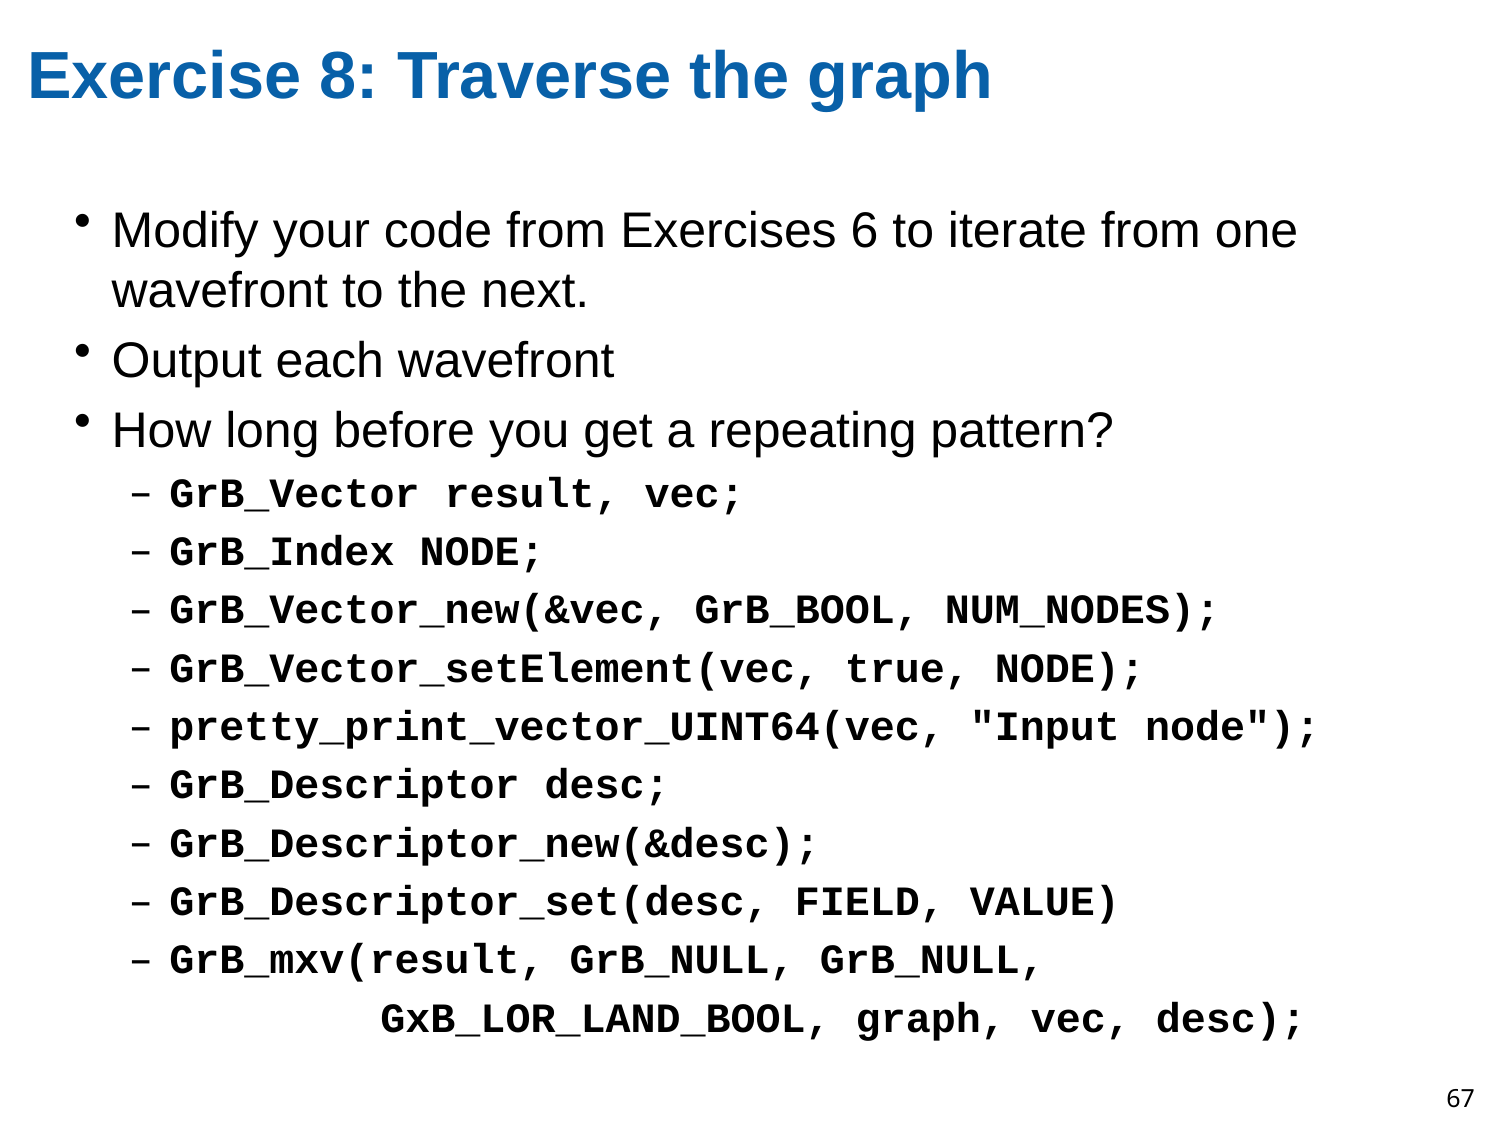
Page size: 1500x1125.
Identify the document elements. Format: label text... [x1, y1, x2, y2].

title Exercise 8: Traverse the graph [27, 31, 1500, 178]
slide_number 67 [1431, 1074, 1500, 1125]
list Modify your code from Exercises 6 to iterate from one wavefront to the next. Output each wavefront How long before you get a repeating pattern? GrB_Vector result, vec; GrB_Index NODE; GrB_Vector_new(&vec, GrB_BOOL, NUM_NODES); GrB_Vector_setElement(vec, true, NODE); pretty_print_vector_UINT64(vec, "Input node"); GrB_Descriptor desc; GrB_Descriptor_new(&desc); GrB_Descriptor_set(desc, FIELD, VALUE) GrB_mxv(result, GrB_NULL, GrB_NULL, GxB_LOR_LAND_BOOL, graph, vec, desc); [74, 196, 1427, 1075]
